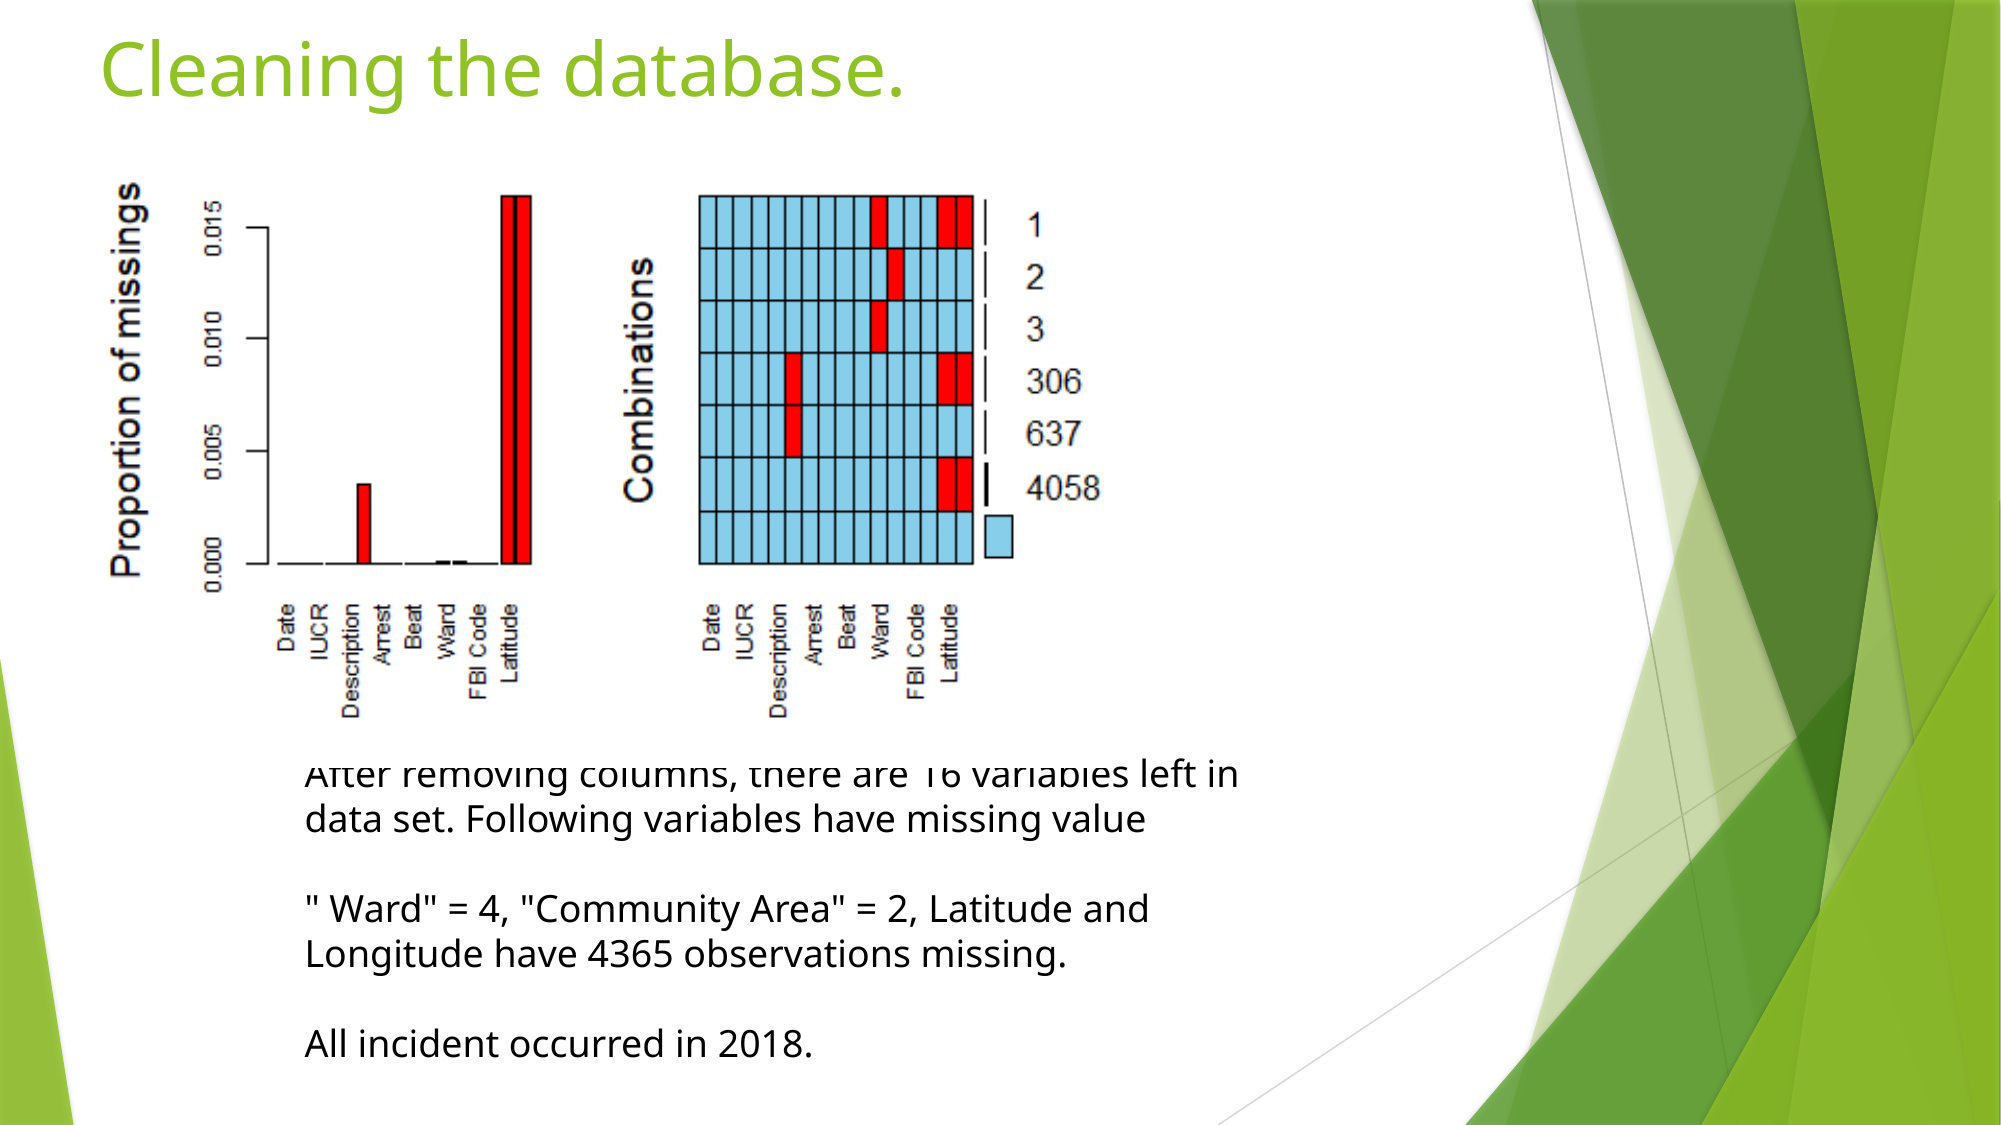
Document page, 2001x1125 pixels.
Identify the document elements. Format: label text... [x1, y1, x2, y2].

title Cleaning the database. [84, 14, 1495, 134]
text_box After removing columns, there are 16 variables left in data set. Following variables have missing value " Ward" = 4, "Community Area" = 2, Latitude and Longitude have 4365 observations missing. All incident occurred in 2018. [289, 697, 1290, 1073]
picture [84, 133, 1113, 768]
